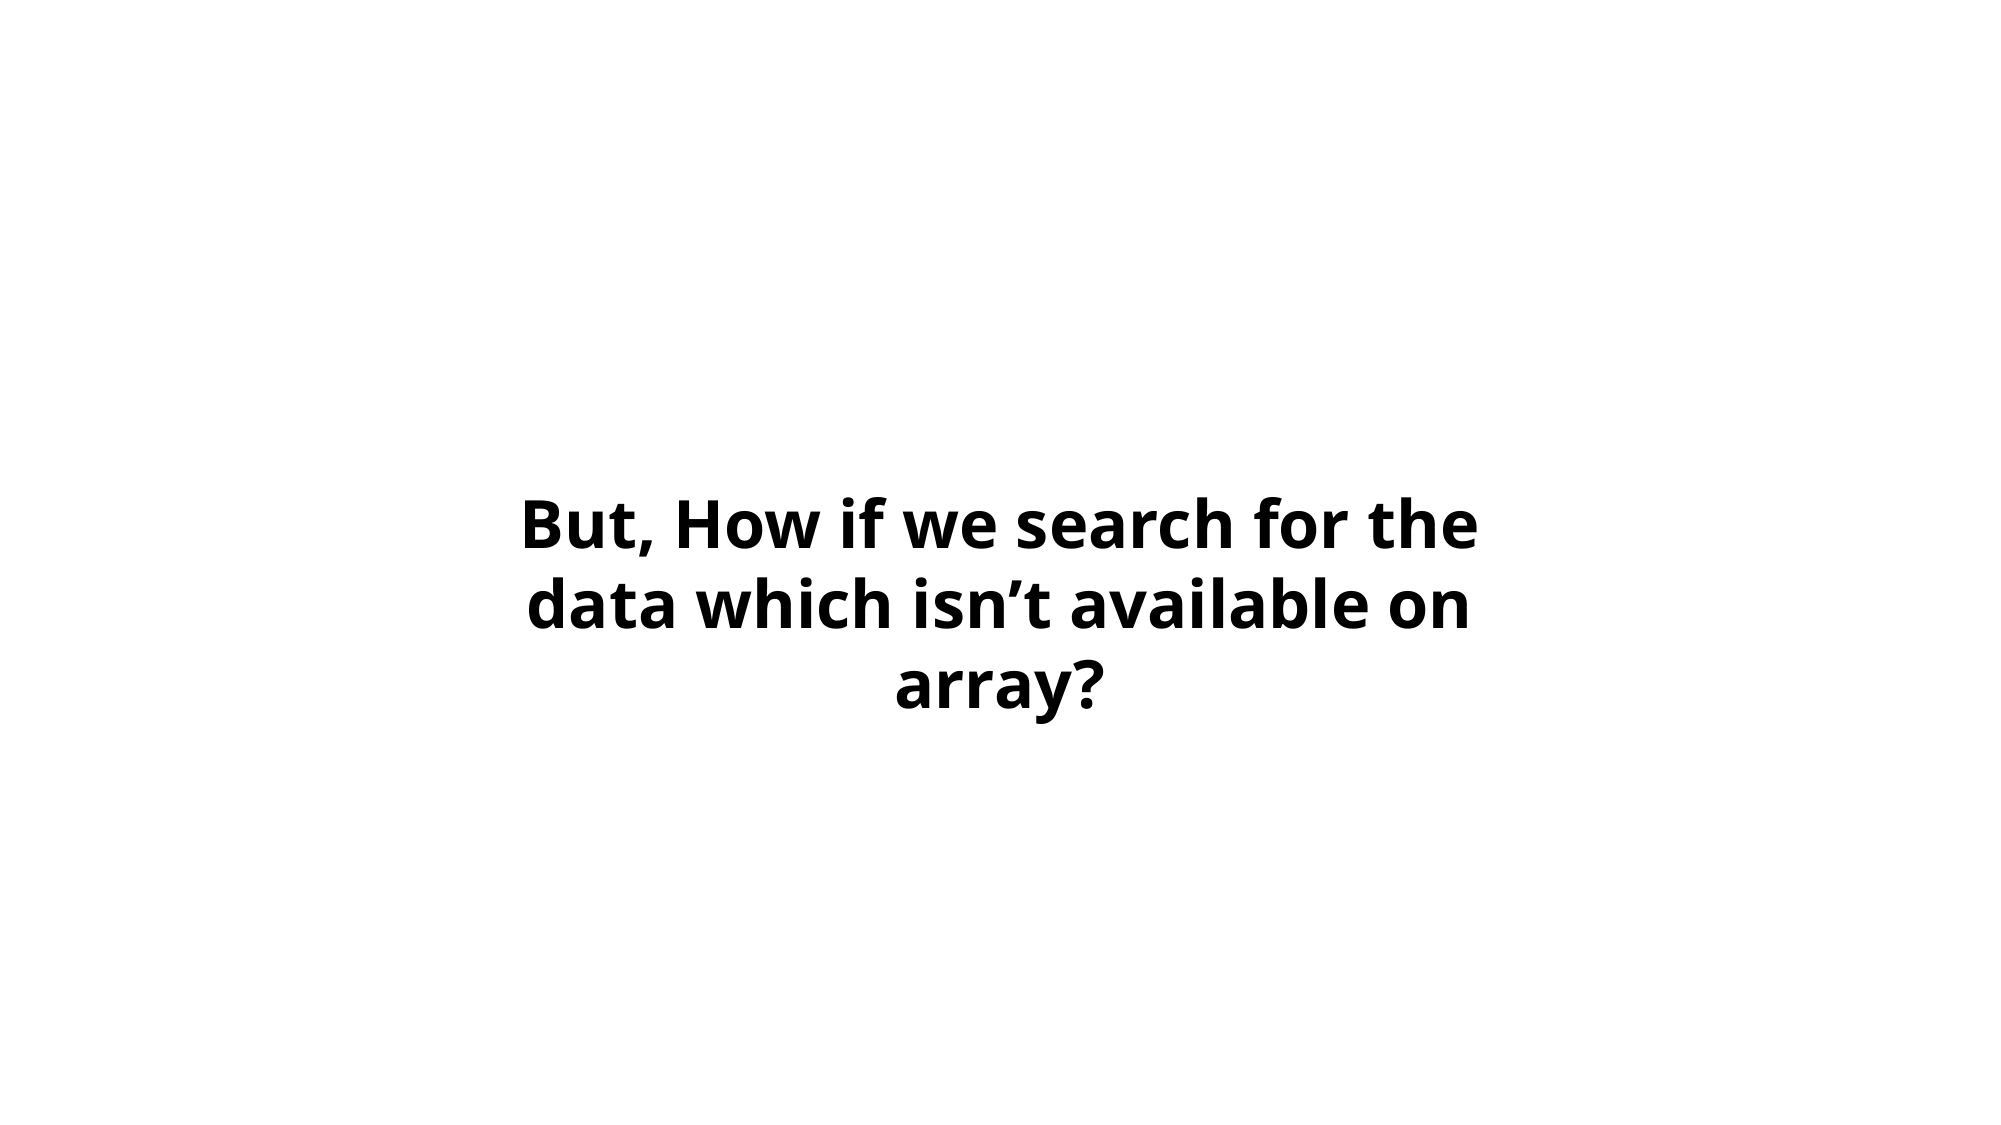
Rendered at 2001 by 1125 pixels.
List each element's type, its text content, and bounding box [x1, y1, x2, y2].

text_box But, How if we search for the data which isn’t available on array? [449, 474, 1551, 729]
